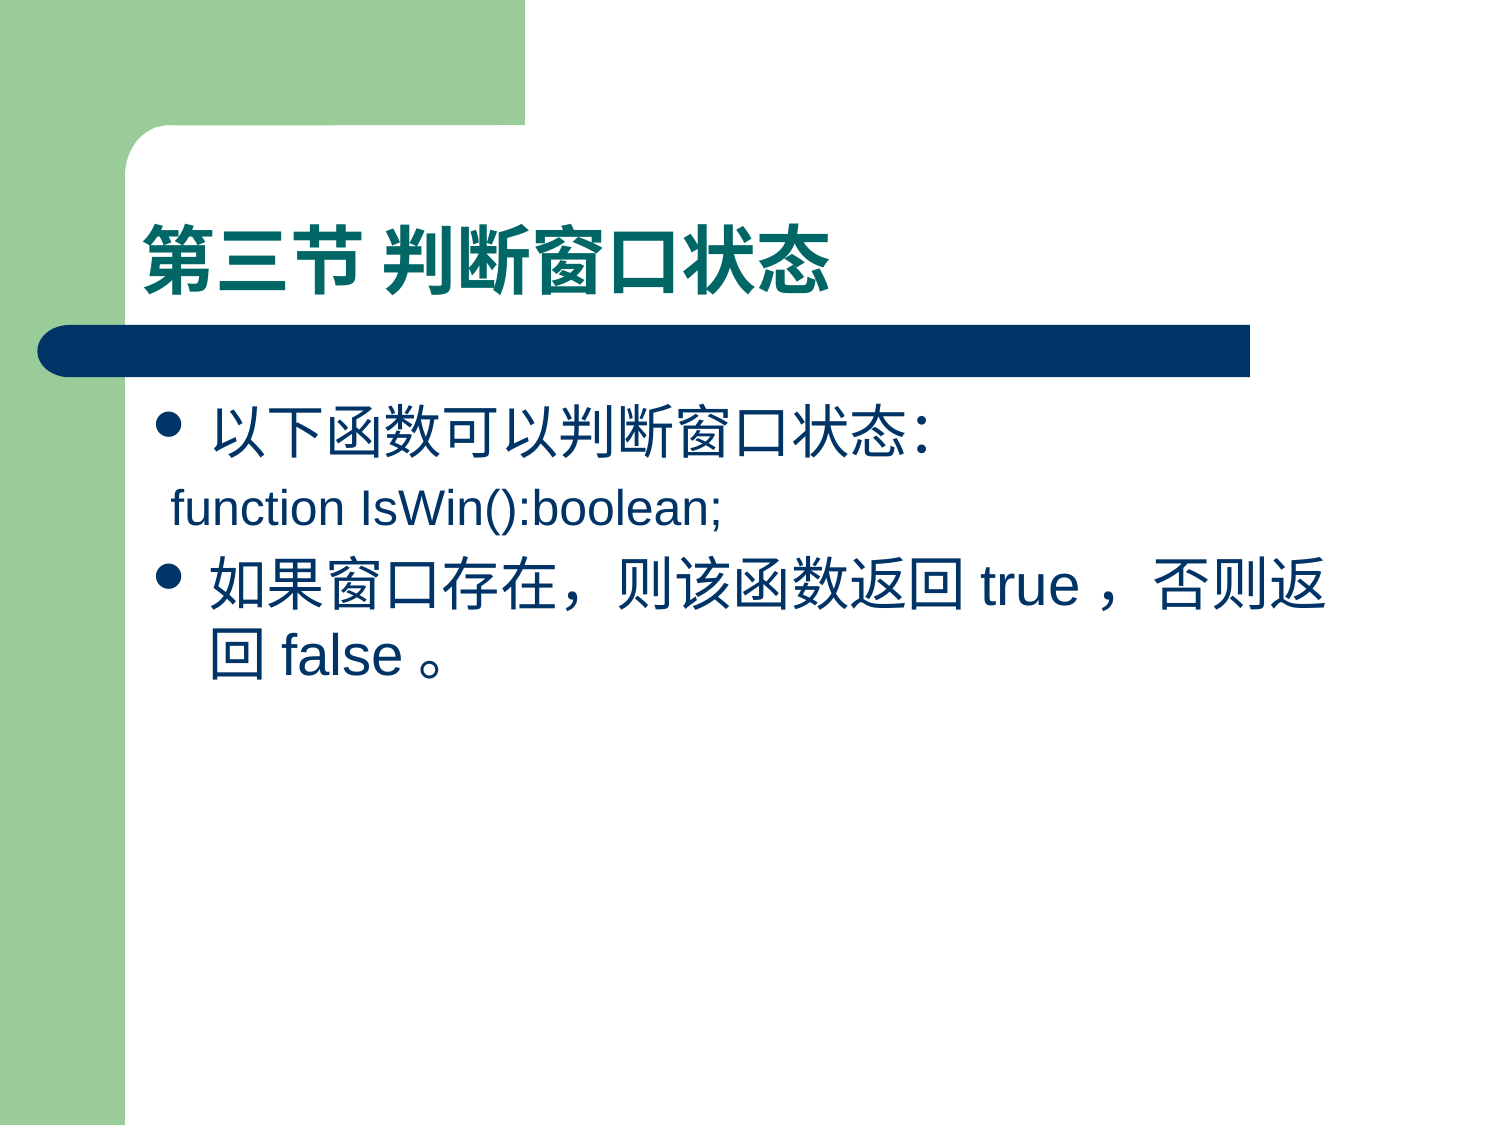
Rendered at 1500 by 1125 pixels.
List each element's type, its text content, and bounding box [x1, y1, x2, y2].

list 以下函数可以判断窗口状态： function IsWin():boolean; 如果窗口存在，则该函数返回true，否则返回false。 [137, 387, 1400, 999]
title 第三节 判断窗口状态 [125, 125, 1425, 313]
